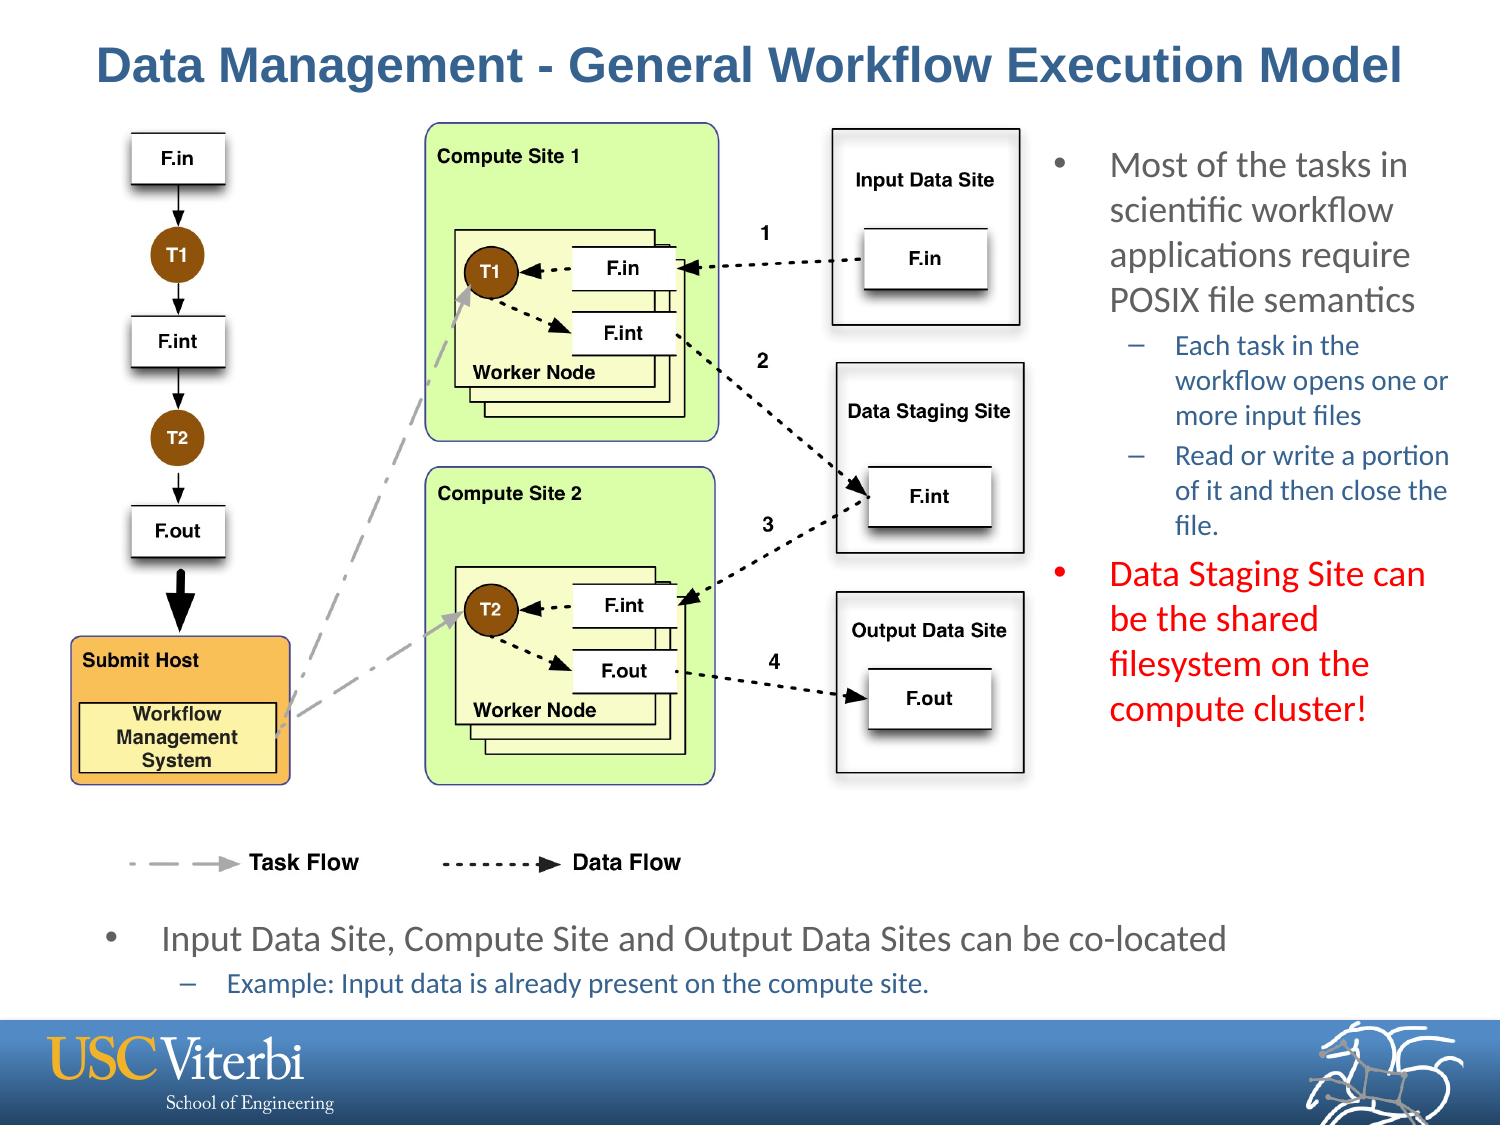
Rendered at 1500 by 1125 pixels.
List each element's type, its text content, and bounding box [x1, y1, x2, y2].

picture [1306, 1020, 1464, 1125]
text_box Most of the tasks in scientific workflow applications require POSIX file semantics Each task in the workflow opens one or more input files Read or write a portion of it and then close the file. Data Staging Site can be the shared filesystem on the compute cluster! [1055, 132, 1473, 838]
picture [47, 1036, 334, 1114]
title Data Management - General Workflow Execution Model [0, 9, 1500, 117]
picture [66, 116, 1051, 877]
list Input Data Site, Compute Site and Output Data Sites can be co-located Example: Input data is already present on the compute site. [90, 906, 1410, 1021]
